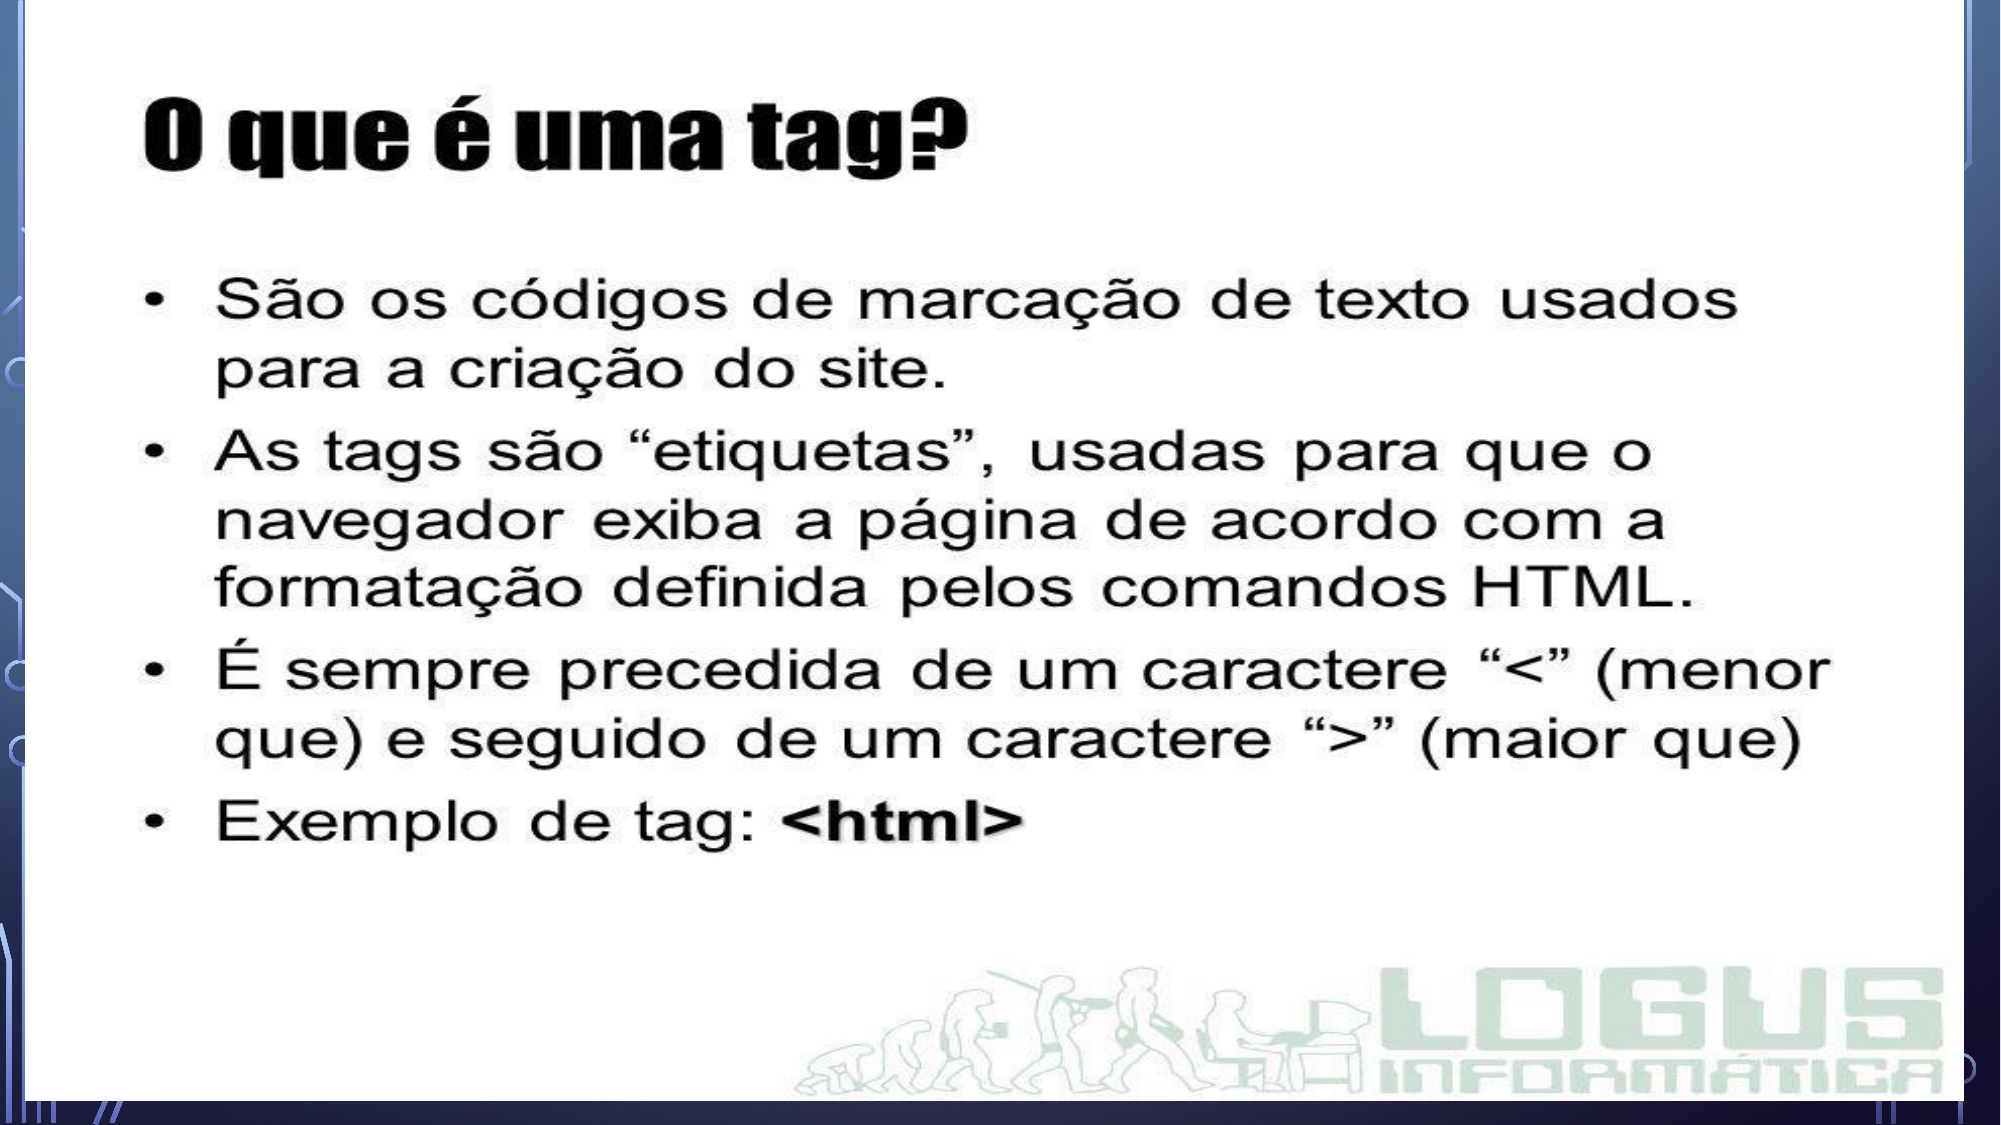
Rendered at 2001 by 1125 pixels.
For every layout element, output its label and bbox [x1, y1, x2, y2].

list [25, 0, 1965, 1101]
